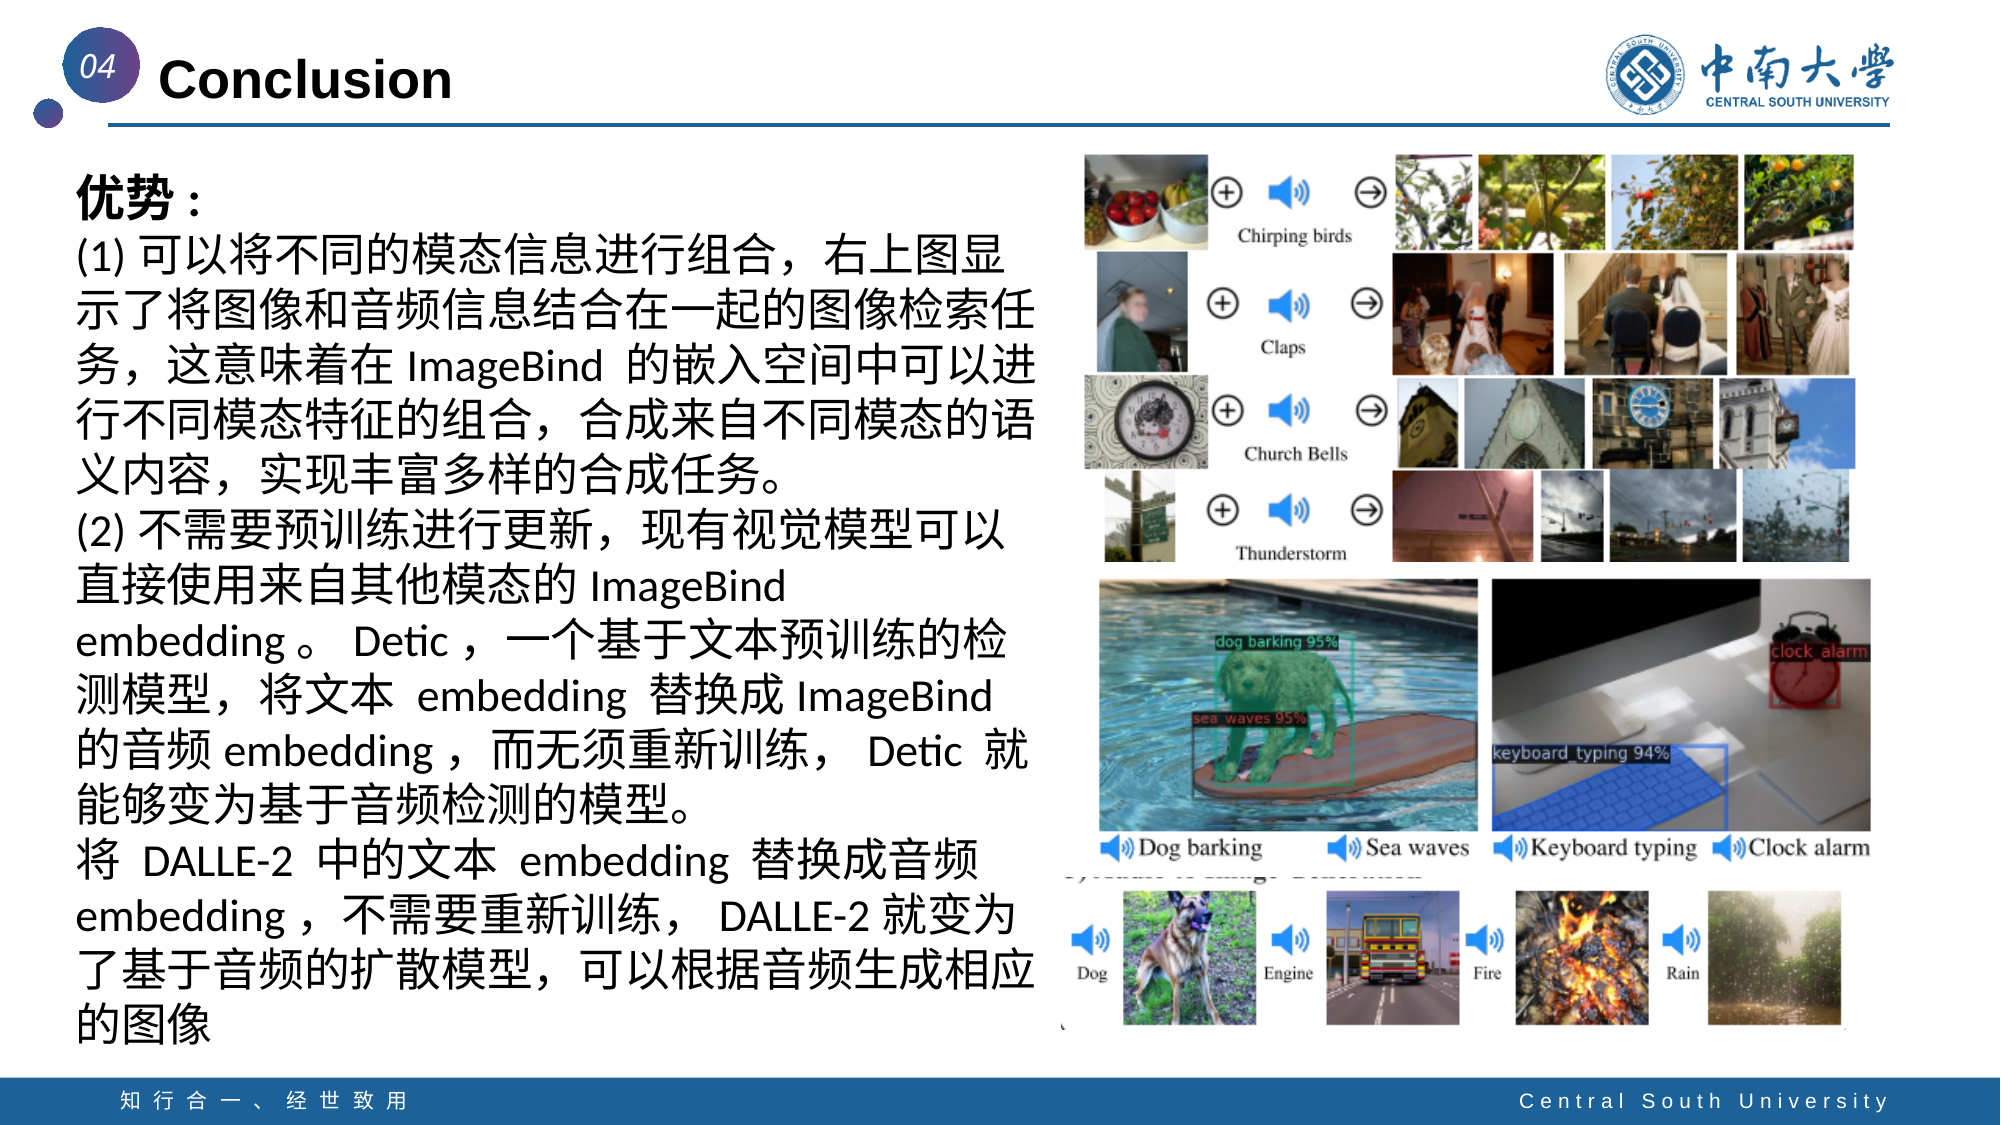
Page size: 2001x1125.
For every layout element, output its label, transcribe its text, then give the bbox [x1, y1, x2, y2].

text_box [33, 26, 153, 128]
picture [1595, 28, 1907, 121]
text_box Conclusion [158, 0, 1343, 118]
text_box Central South University [1504, 1080, 1902, 1120]
text_box 优势: (1)可以将不同的模态信息进行组合，右上图显示了将图像和音频信息结合在一起的图像检索任务，这意味着在ImageBind 的嵌入空间中可以进行不同模态特征的组合，合成来自不同模态的语义内容，实现丰富多样的合成任务。 (2)不需要预训练进行更新，现有视觉模型可以直接使用来自其他模态的ImageBind embedding。Detic，一个基于文本预训练的检测模型，将文本 embedding 替换成ImageBind 的音频embedding，而无须重新训练，Detic 就能够变为基于音频检测的模型。 将 DALLE-2 中的文本 embedding 替换成音频embedding，不需要重新训练，DALLE-2就变为了基于音频的扩散模型，可以根据音频生成相应的图像 [60, 158, 1061, 1059]
text_box 知行合一、经世致用 [105, 1080, 423, 1120]
picture [1051, 133, 1907, 1030]
text_box [0, 1077, 2000, 1125]
